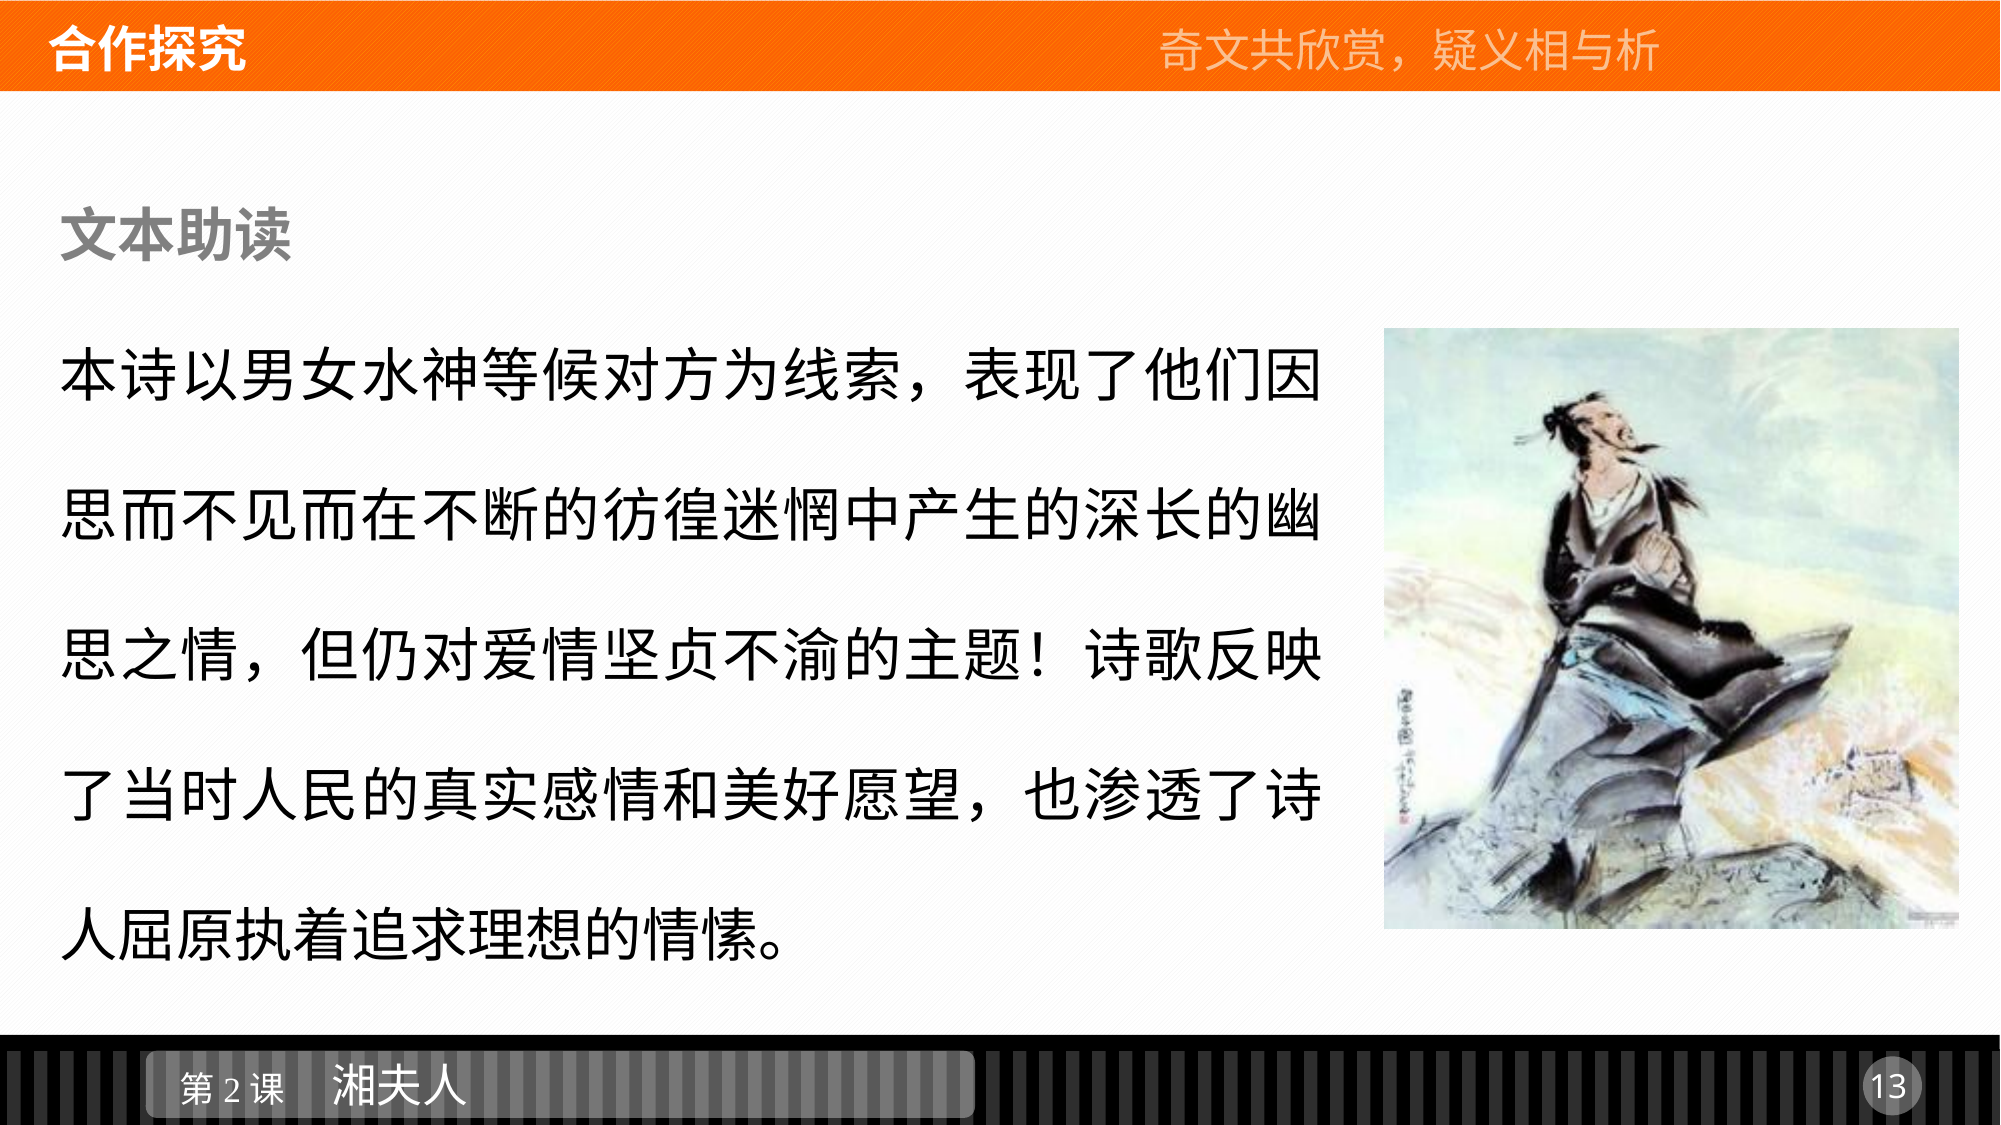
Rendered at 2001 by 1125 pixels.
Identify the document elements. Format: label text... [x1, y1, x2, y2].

picture [1384, 328, 1959, 929]
text_box 文本助读 本诗以男女水神等候对方为线索，表现了他们因思而不见而在不断的彷徨迷惘中产生的深长的幽思之情，但仍对爱情坚贞不渝的主题！诗歌反映了当时人民的真实感情和美好愿望，也渗透了诗人屈原执着追求理想的情愫。 [45, 120, 1338, 976]
